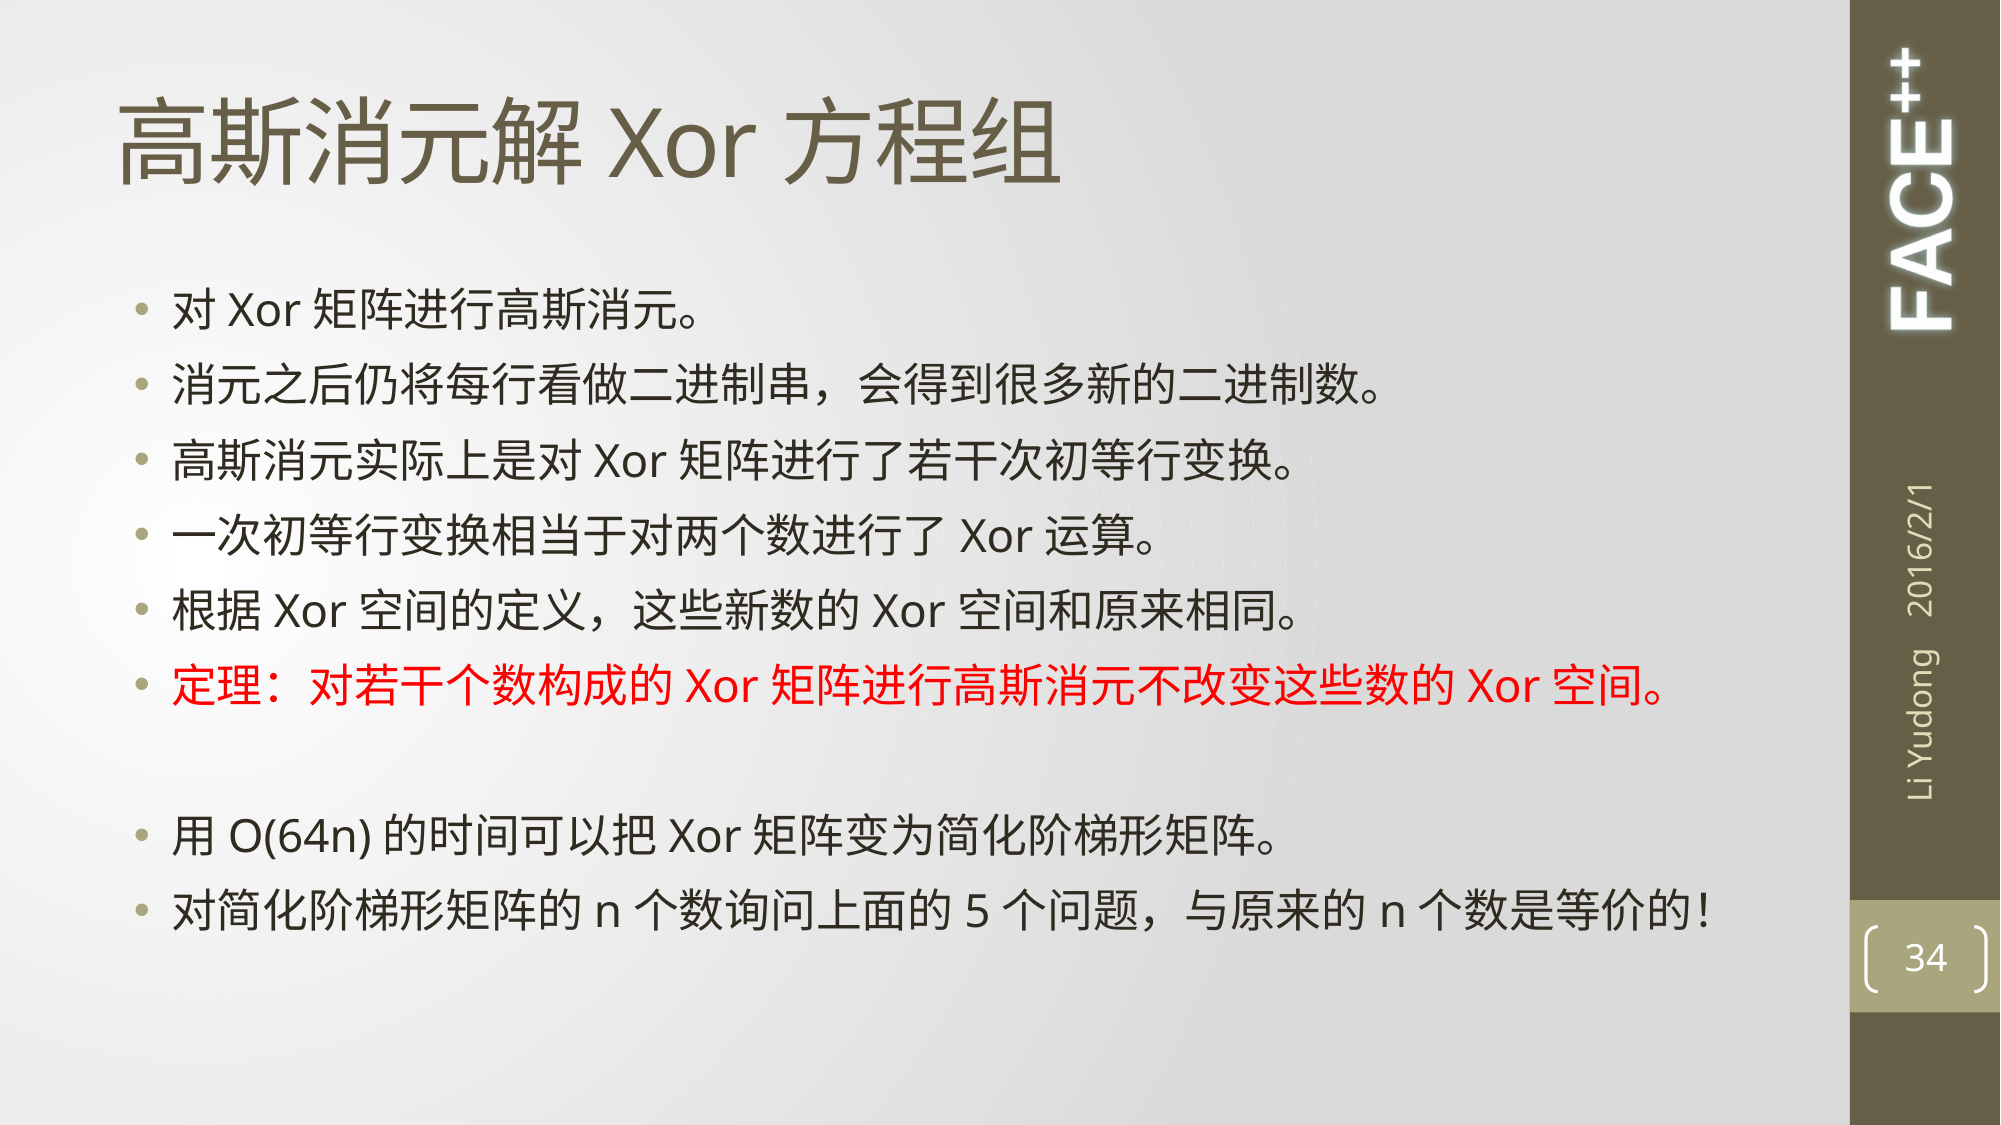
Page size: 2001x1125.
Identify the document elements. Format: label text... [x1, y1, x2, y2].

title 高斯消元解Xor方程组 [99, 45, 1767, 233]
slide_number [1878, 100, 1959, 633]
slide_number 34 [1864, 925, 1988, 994]
picture [1883, 41, 1960, 337]
list 对Xor矩阵进行高斯消元。 消元之后仍将每行看做二进制串，会得到很多新的二进制数。 高斯消元实际上是对Xor矩阵进行了若干次初等行变换。 一次初等行变换相当于对两个数进行了Xor运算。 根据Xor空间的定义，这些新数的Xor空间和原来相同。 定理：对若干个数构成的Xor矩阵进行高斯消元不改变这些数的Xor空间。 用O(64n)的时间可以把Xor矩阵变为简化阶梯形矩阵。 对简化阶梯形矩阵的n个数询问上面的5个问题，与原来的n个数是等价的！ [99, 262, 1767, 1050]
footer Li Yudong [1878, 633, 1959, 889]
